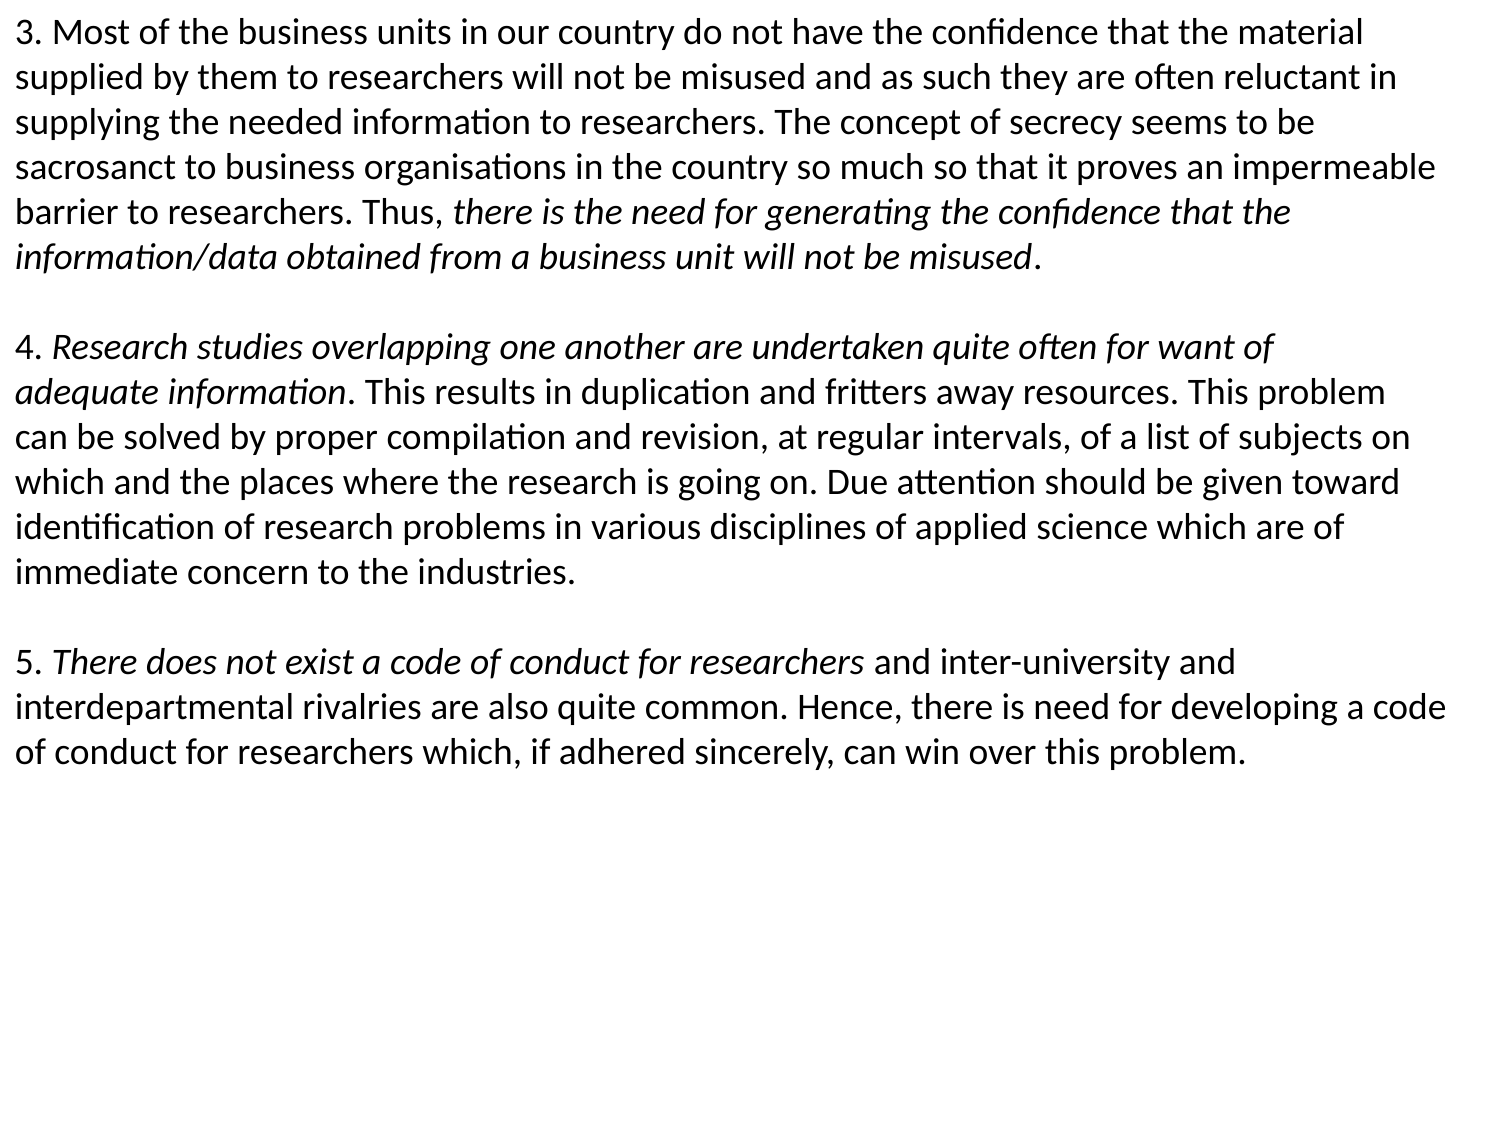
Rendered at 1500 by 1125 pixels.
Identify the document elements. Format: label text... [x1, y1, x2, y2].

text_box 3. Most of the business units in our country do not have the confidence that the material supplied by them to researchers will not be misused and as such they are often reluctant in supplying the needed information to researchers. The concept of secrecy seems to be sacrosanct to business organisations in the country so much so that it proves an impermeable barrier to researchers. Thus, there is the need for generating the confidence that the information/data obtained from a business unit will not be misused. 4. Research studies overlapping one another are undertaken quite often for want of adequate information. This results in duplication and fritters away resources. This problem can be solved by proper compilation and revision, at regular intervals, of a list of subjects on which and the places where the research is going on. Due attention should be given toward identification of research problems in various disciplines of applied science which are of immediate concern to the industries. 5. There does not exist a code of conduct for researchers and inter-university and interdepartmental rivalries are also quite common. Hence, there is need for developing a code of conduct for researchers which, if adhered sincerely, can win over this problem. [0, 0, 1500, 780]
